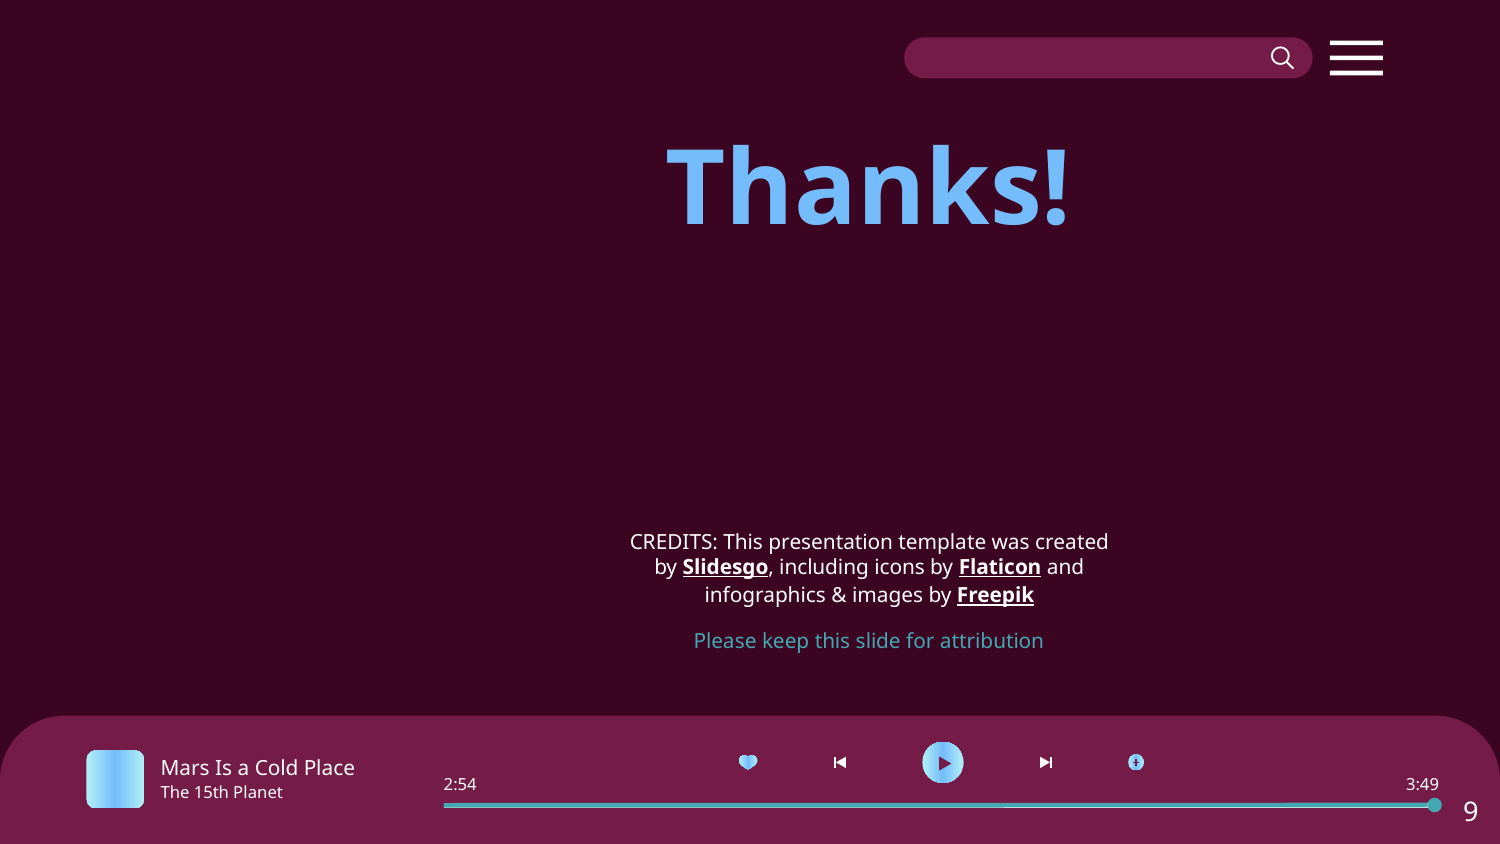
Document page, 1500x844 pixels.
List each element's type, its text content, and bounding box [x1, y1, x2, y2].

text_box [833, 756, 847, 769]
text_box Please keep this slide for attribution [622, 613, 1115, 685]
slide_number ‹#› [1403, 779, 1494, 844]
title Thanks! [587, 111, 1151, 255]
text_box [1039, 756, 1052, 769]
